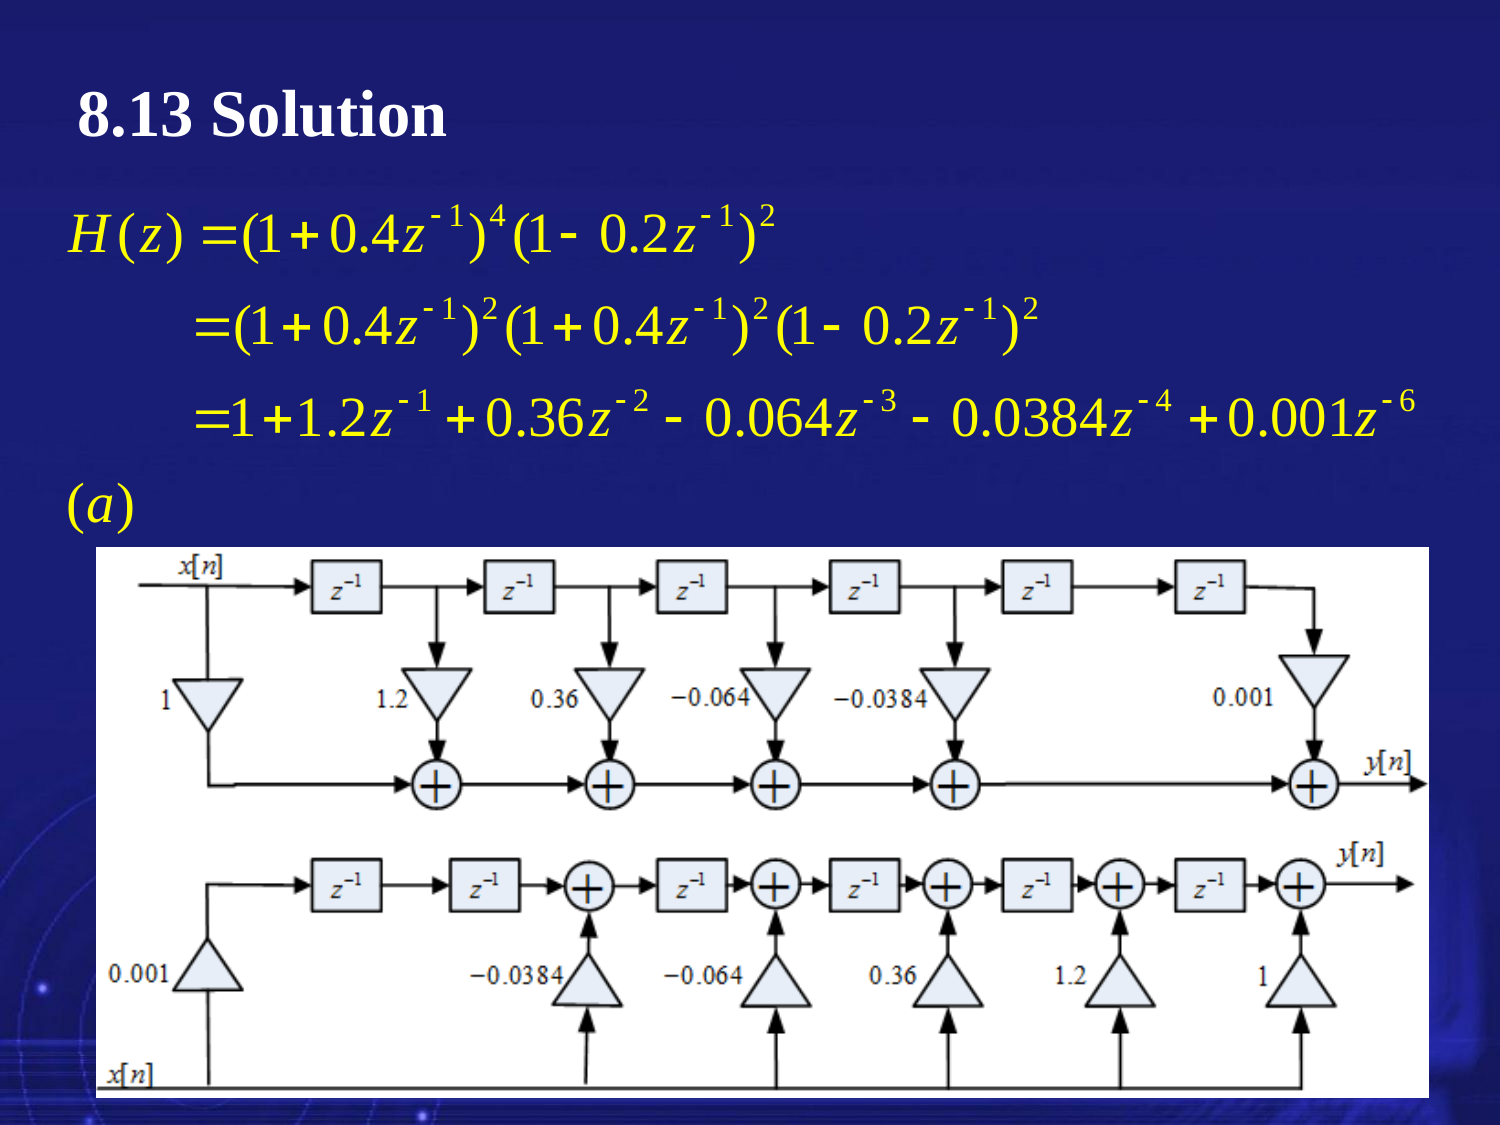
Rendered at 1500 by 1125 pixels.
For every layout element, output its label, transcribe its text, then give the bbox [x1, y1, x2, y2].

picture [0, 0, 1500, 1125]
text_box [58, 187, 1435, 549]
text_box [62, 149, 1463, 950]
text_box 8.13 Solution [62, 62, 725, 149]
